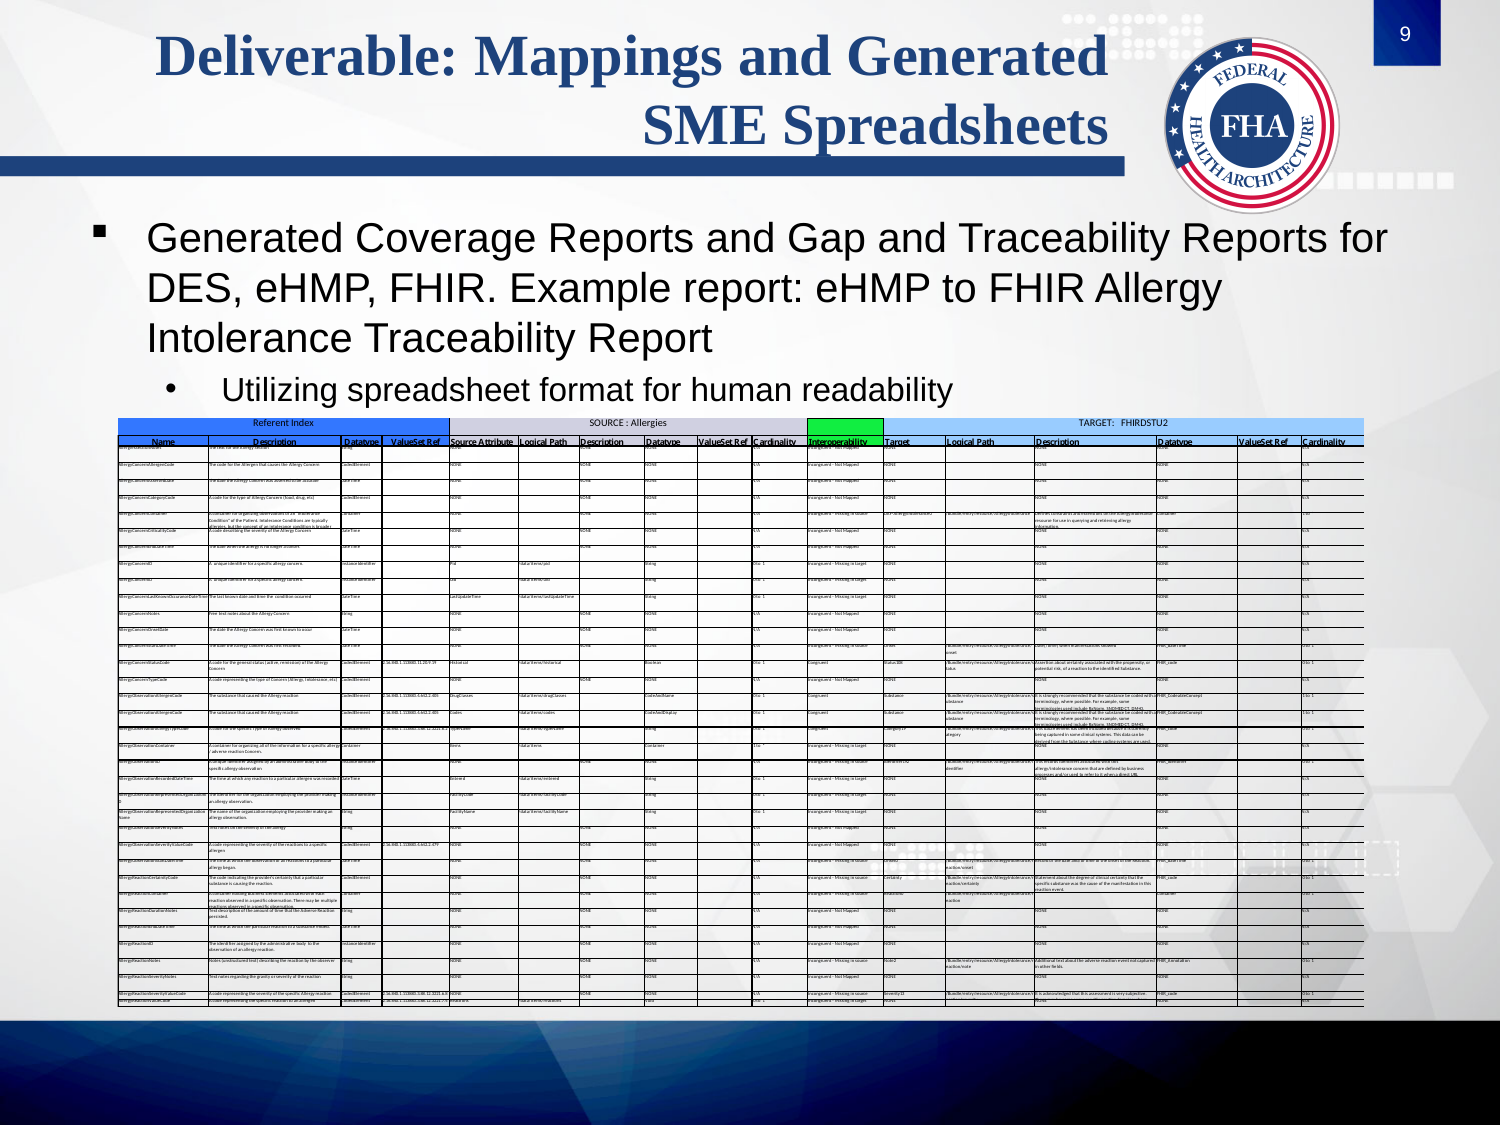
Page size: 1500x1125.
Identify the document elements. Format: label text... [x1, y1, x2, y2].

picture [0, 0, 1500, 1125]
list Generated Coverage Reports and Gap and Traceability Reports for DES, eHMP, FHIR. Example report: eHMP to FHIR Allergy Intolerance Traceability Report Utilizing spreadsheet format for human readability [75, 203, 1425, 1007]
title Deliverable: Mappings and Generated SME Spreadsheets [75, 20, 1125, 153]
slide_number 9 [1375, 3, 1435, 63]
